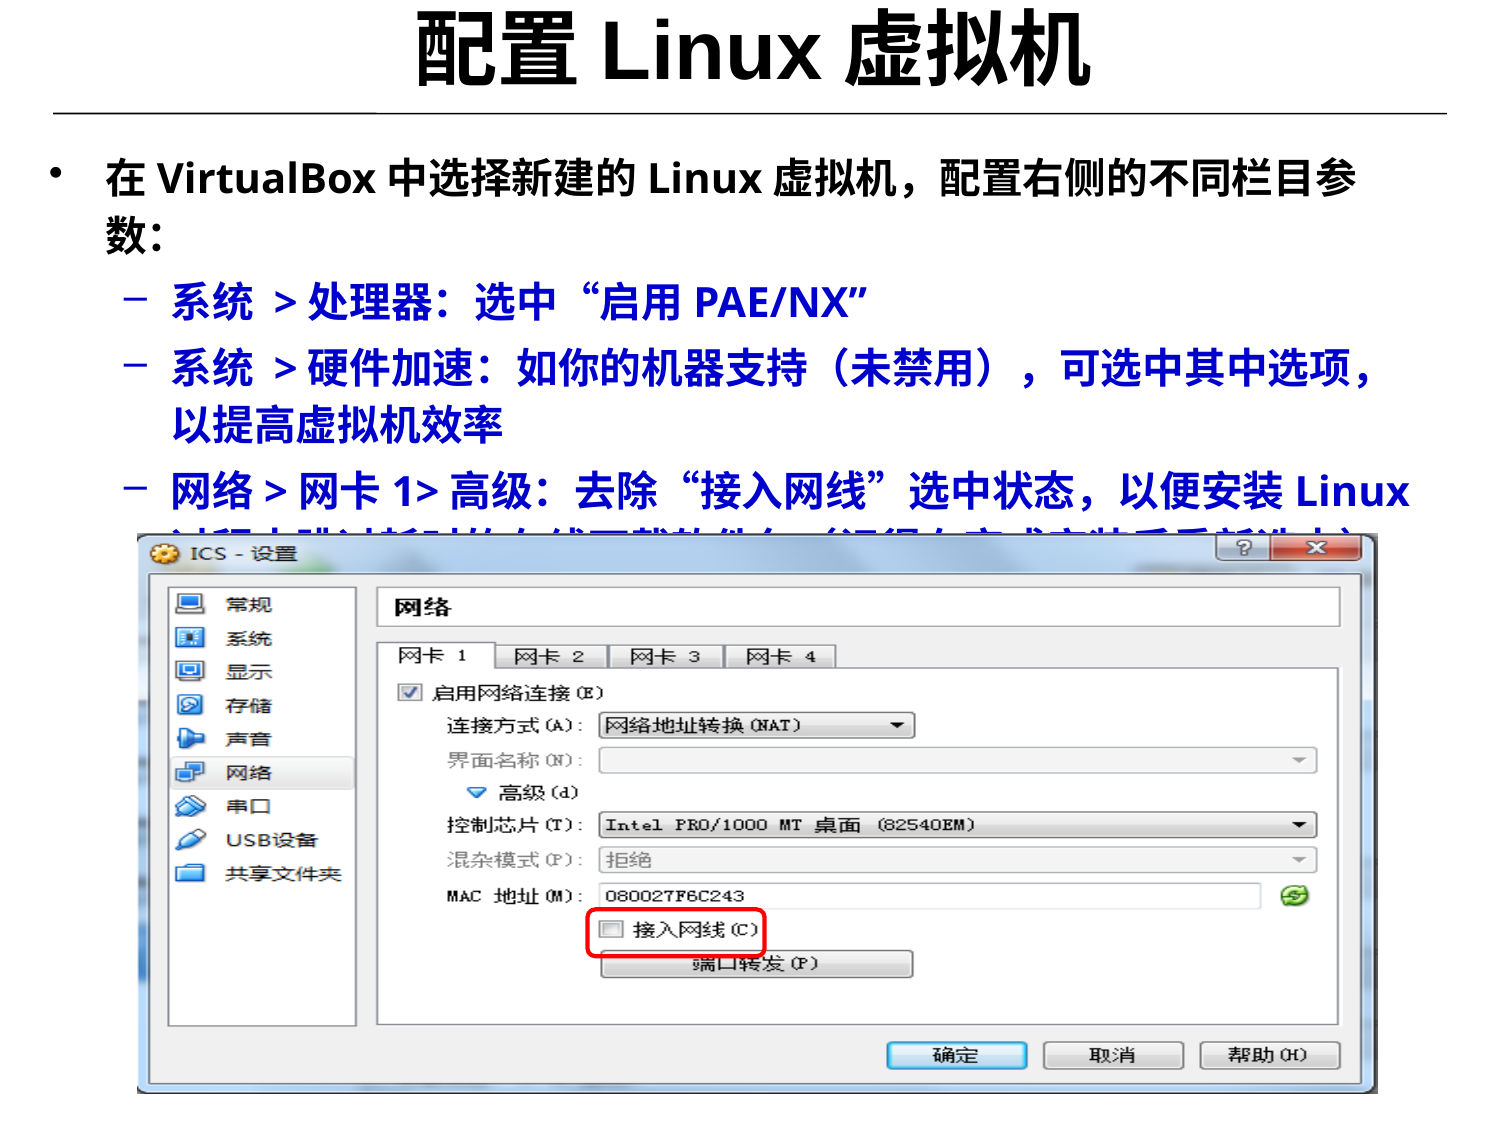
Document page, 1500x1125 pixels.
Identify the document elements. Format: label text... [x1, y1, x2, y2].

title 配置Linux虚拟机 [78, 0, 1429, 93]
list 在VirtualBox中选择新建的Linux虚拟机，配置右侧的不同栏目参数： 系统 >处理器：选中“启用PAE/NX” 系统 >硬件加速：如你的机器支持（未禁用），可选中其中选项，以提高虚拟机效率 网络>网卡1>高级：去除“接入网线”选中状态，以便安装Linux过程中跳过耗时的在线下载软件包（记得在完成安装后重新选中） [33, 136, 1428, 994]
picture [136, 532, 1378, 1095]
